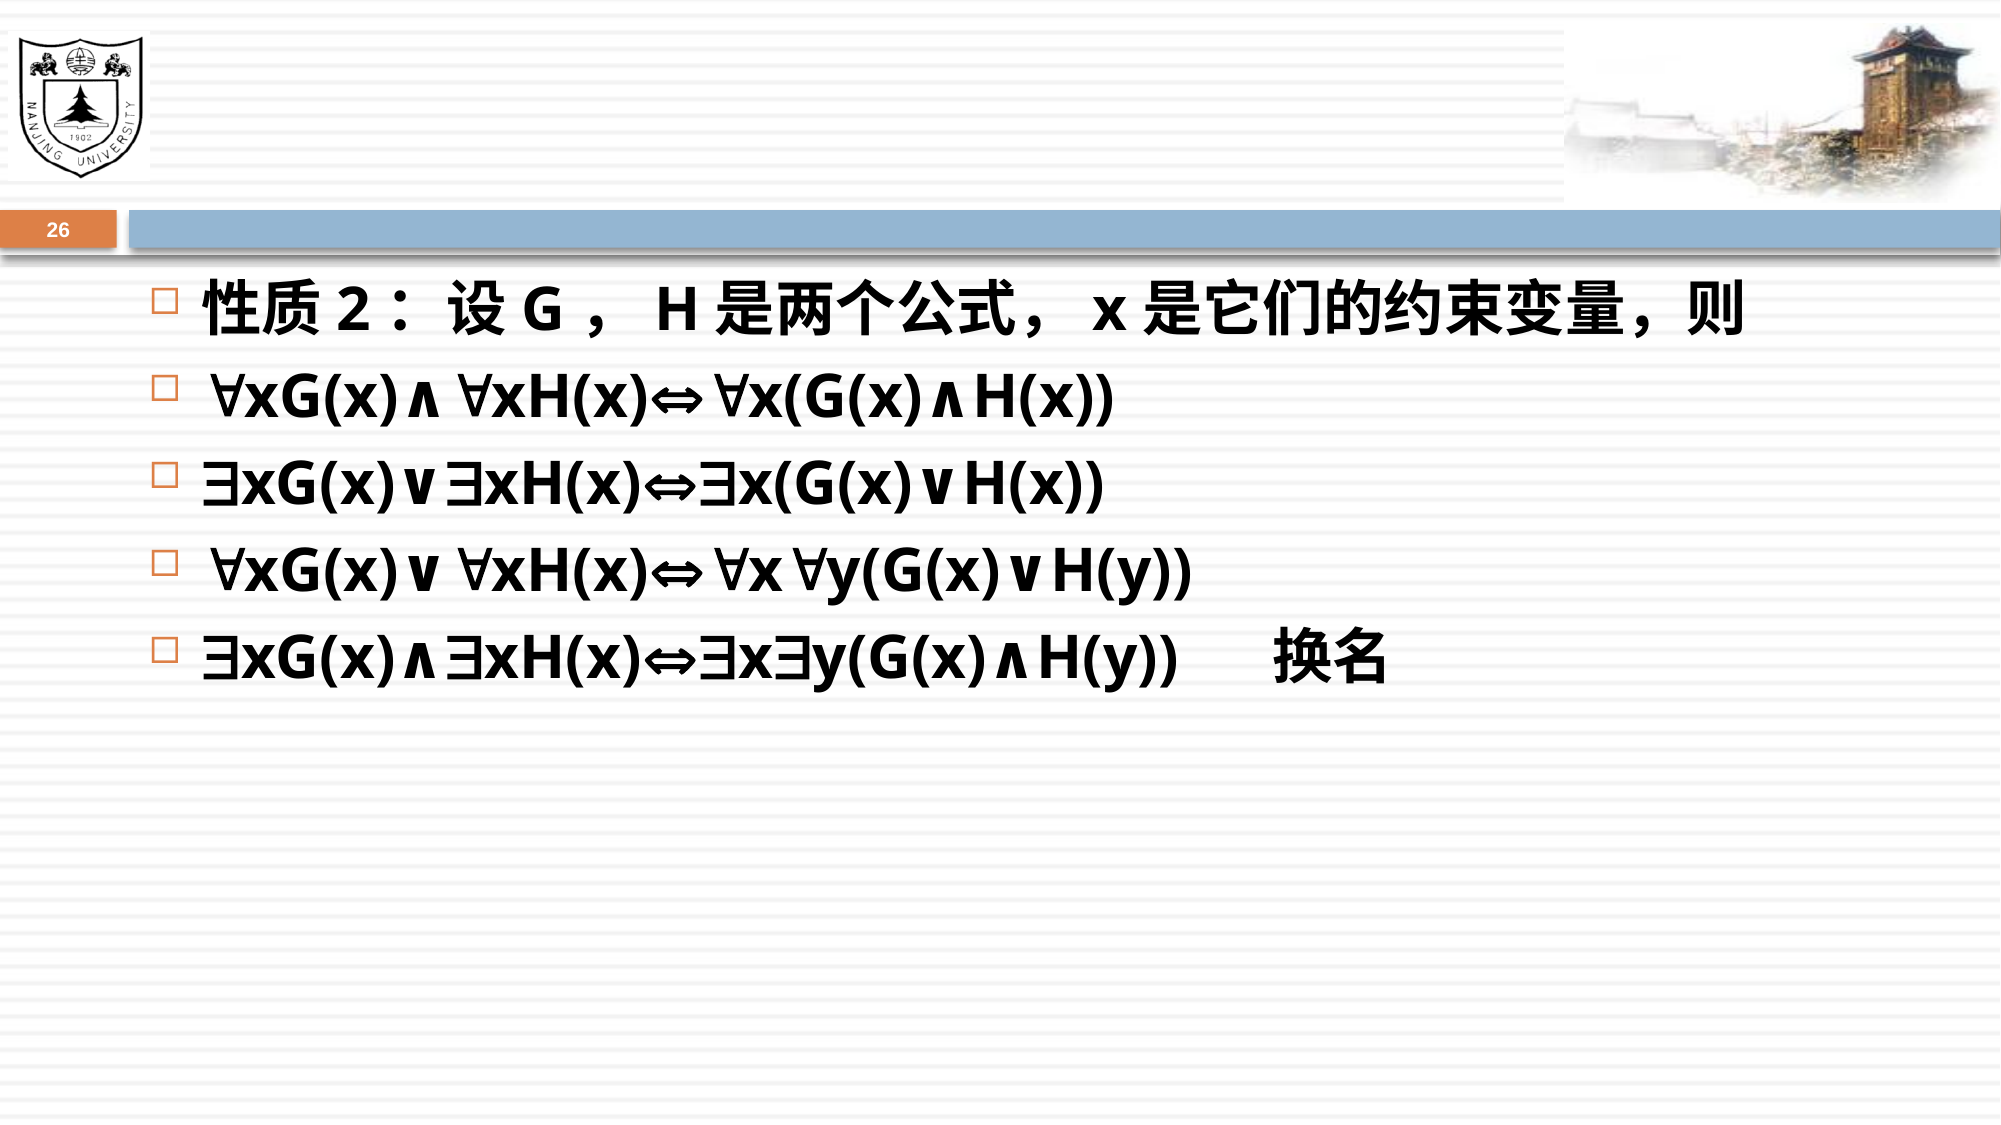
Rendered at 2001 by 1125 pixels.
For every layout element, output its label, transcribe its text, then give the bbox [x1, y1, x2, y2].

picture [0, 0, 2001, 1125]
list 性质2：设G，H是两个公式，x是它们的约束变量，则 xG(x)∧xH(x)x(G(x)∧H(x)) xG(x)∨xH(x)x(G(x)∨H(x)) xG(x)∨xH(x)xy(G(x)∨H(y)) xG(x)∧xH(x)xy(G(x)∧H(y)) 换名 [133, 262, 1918, 1000]
slide_number 26 [0, 208, 117, 249]
